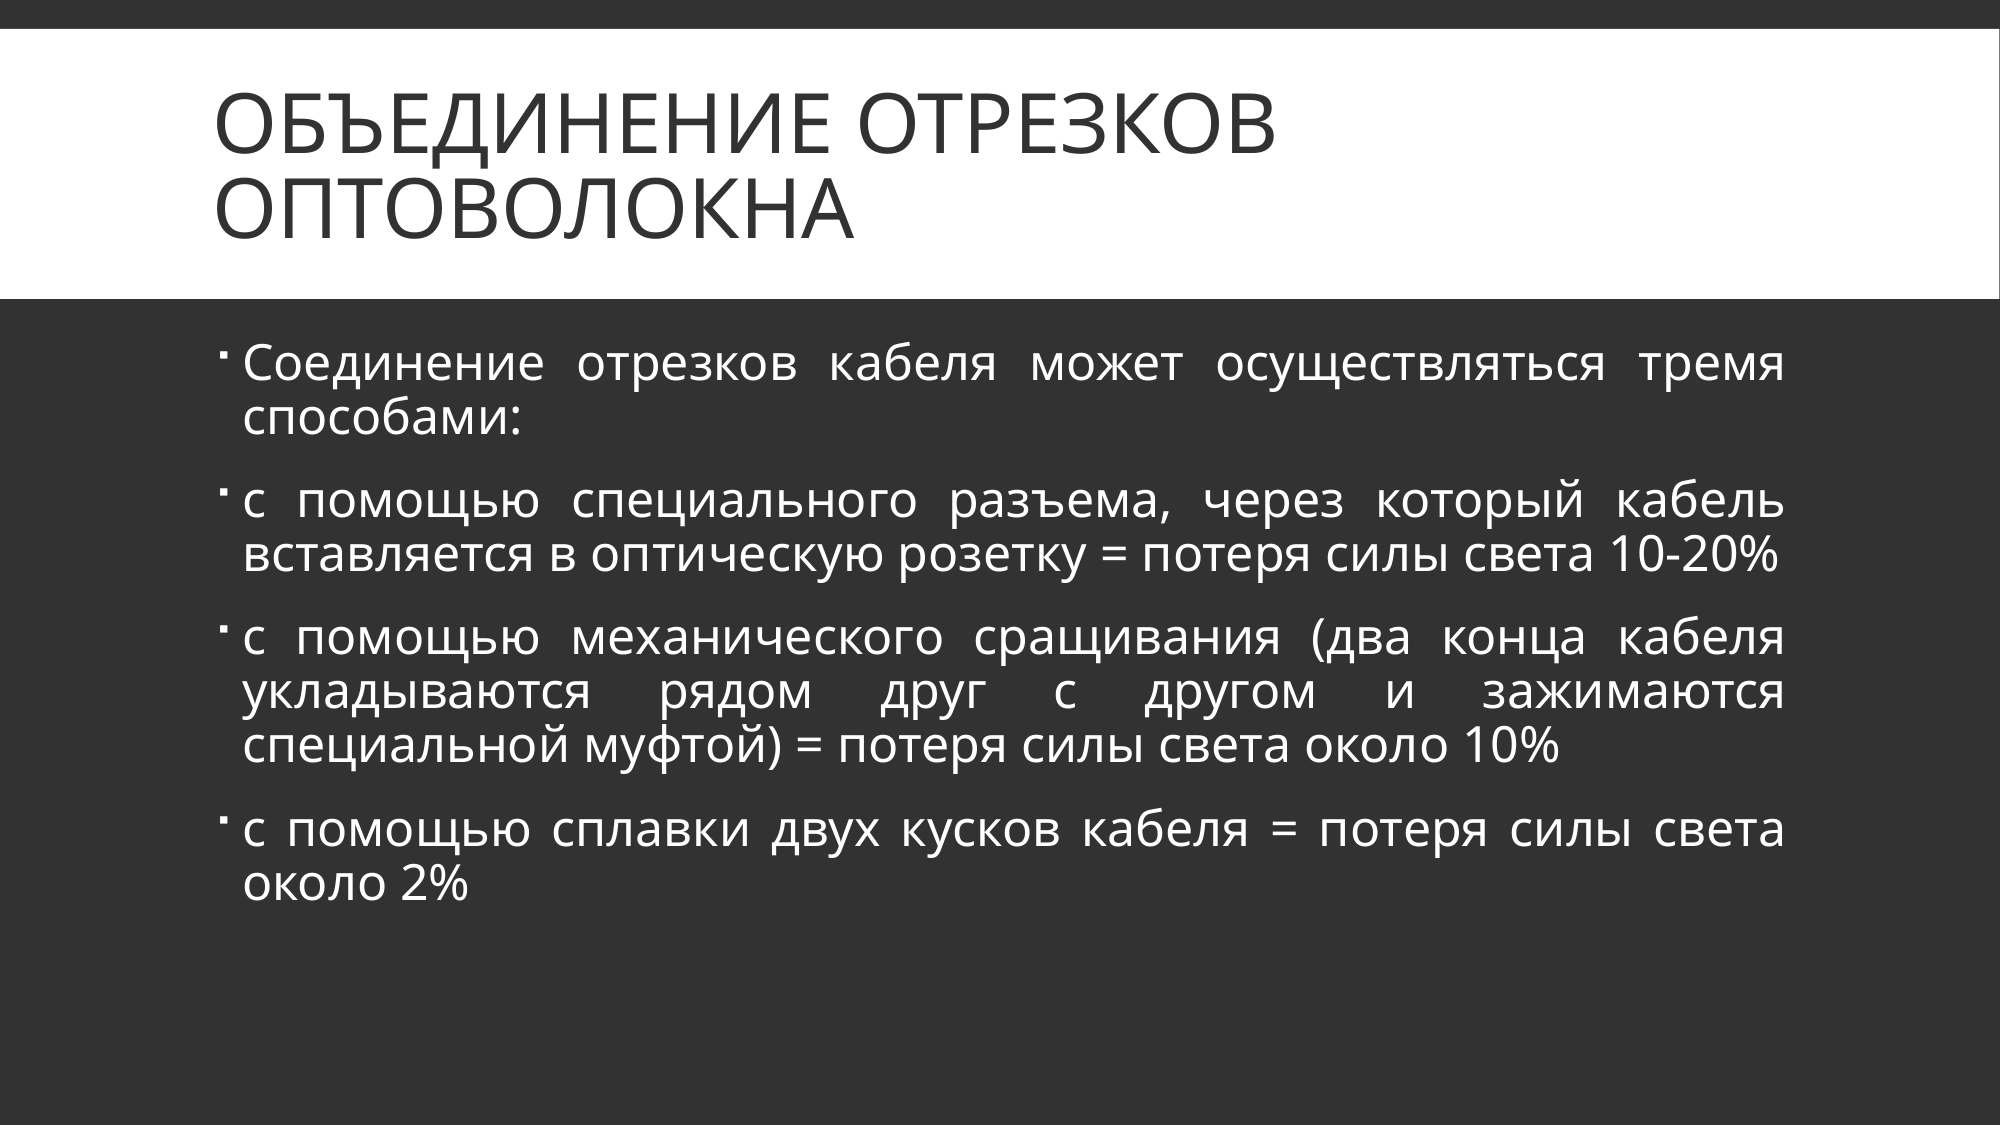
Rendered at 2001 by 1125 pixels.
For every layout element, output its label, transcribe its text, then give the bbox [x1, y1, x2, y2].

list Соединение отрезков кабеля может осуществляться тремя способами: с помощью специального разъема, через который кабель вставляется в оптическую розетку = потеря силы света 10-20% с помощью механического сращивания (два конца кабеля укладываются рядом друг с другом и зажимаются специальной муфтой) = потеря силы света около 10% с помощью сплавки двух кусков кабеля = потеря силы света около 2% [197, 329, 1803, 1020]
title Объединение отрезков оптоволокна [197, 46, 1803, 295]
